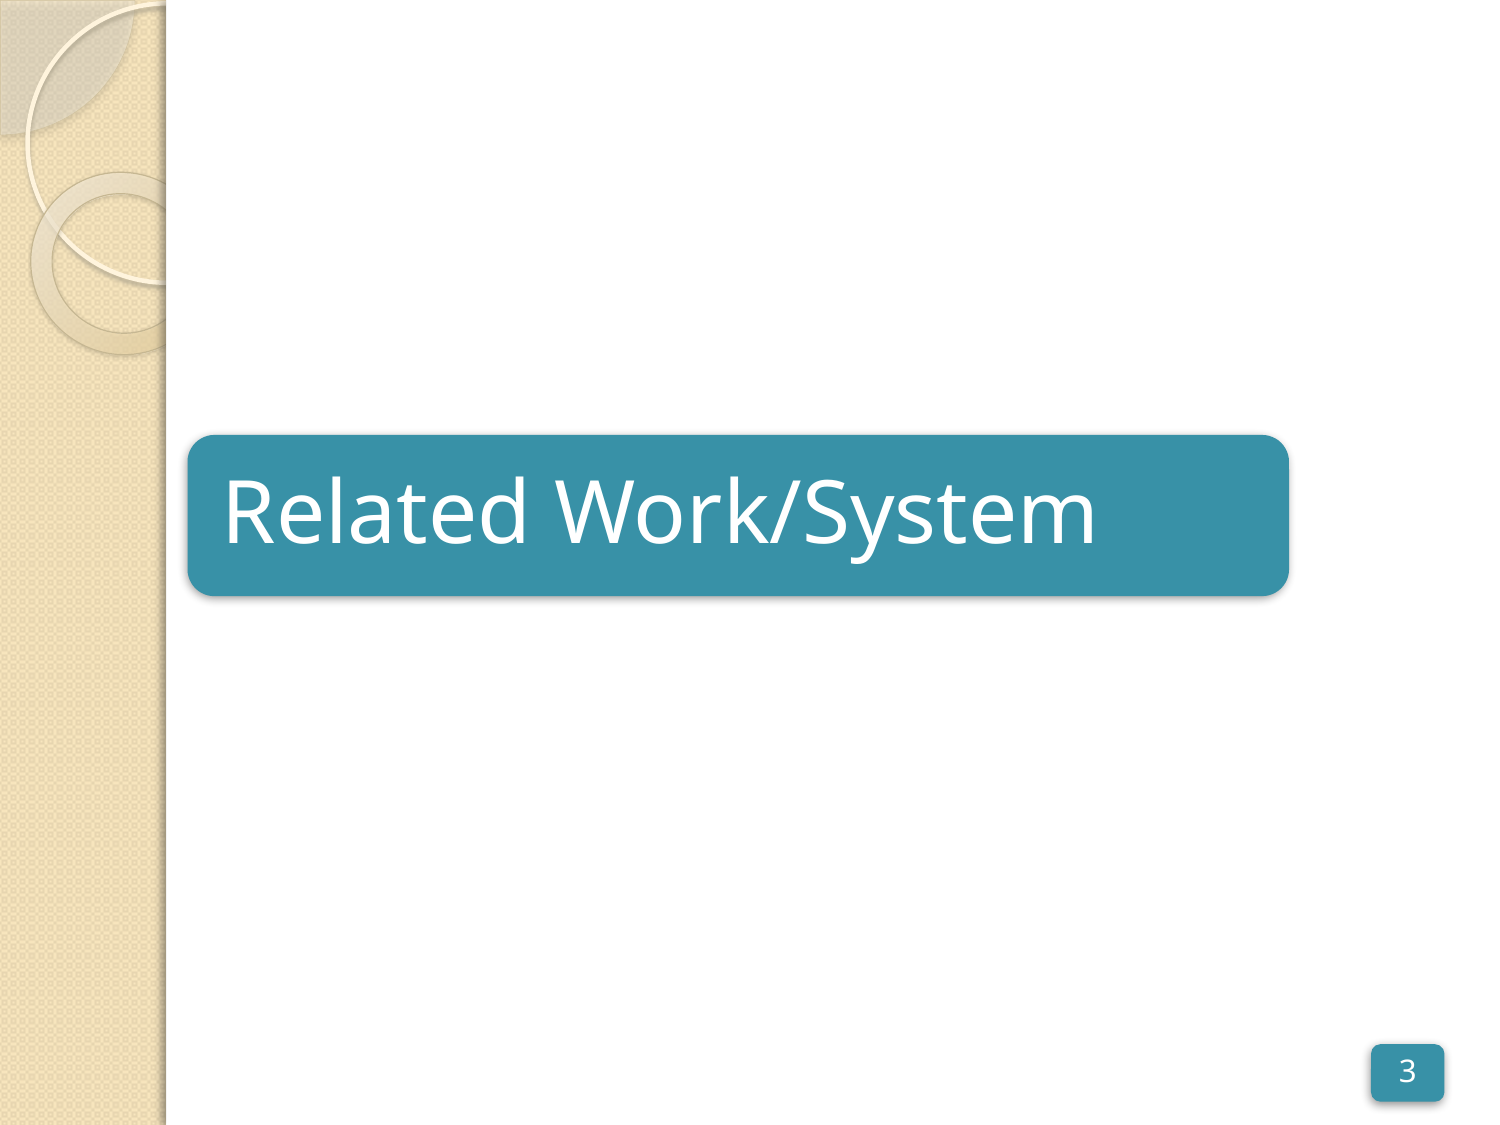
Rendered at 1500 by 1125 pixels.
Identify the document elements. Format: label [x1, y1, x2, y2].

text_box [1370, 1042, 1445, 1104]
text_box [187, 433, 1290, 598]
